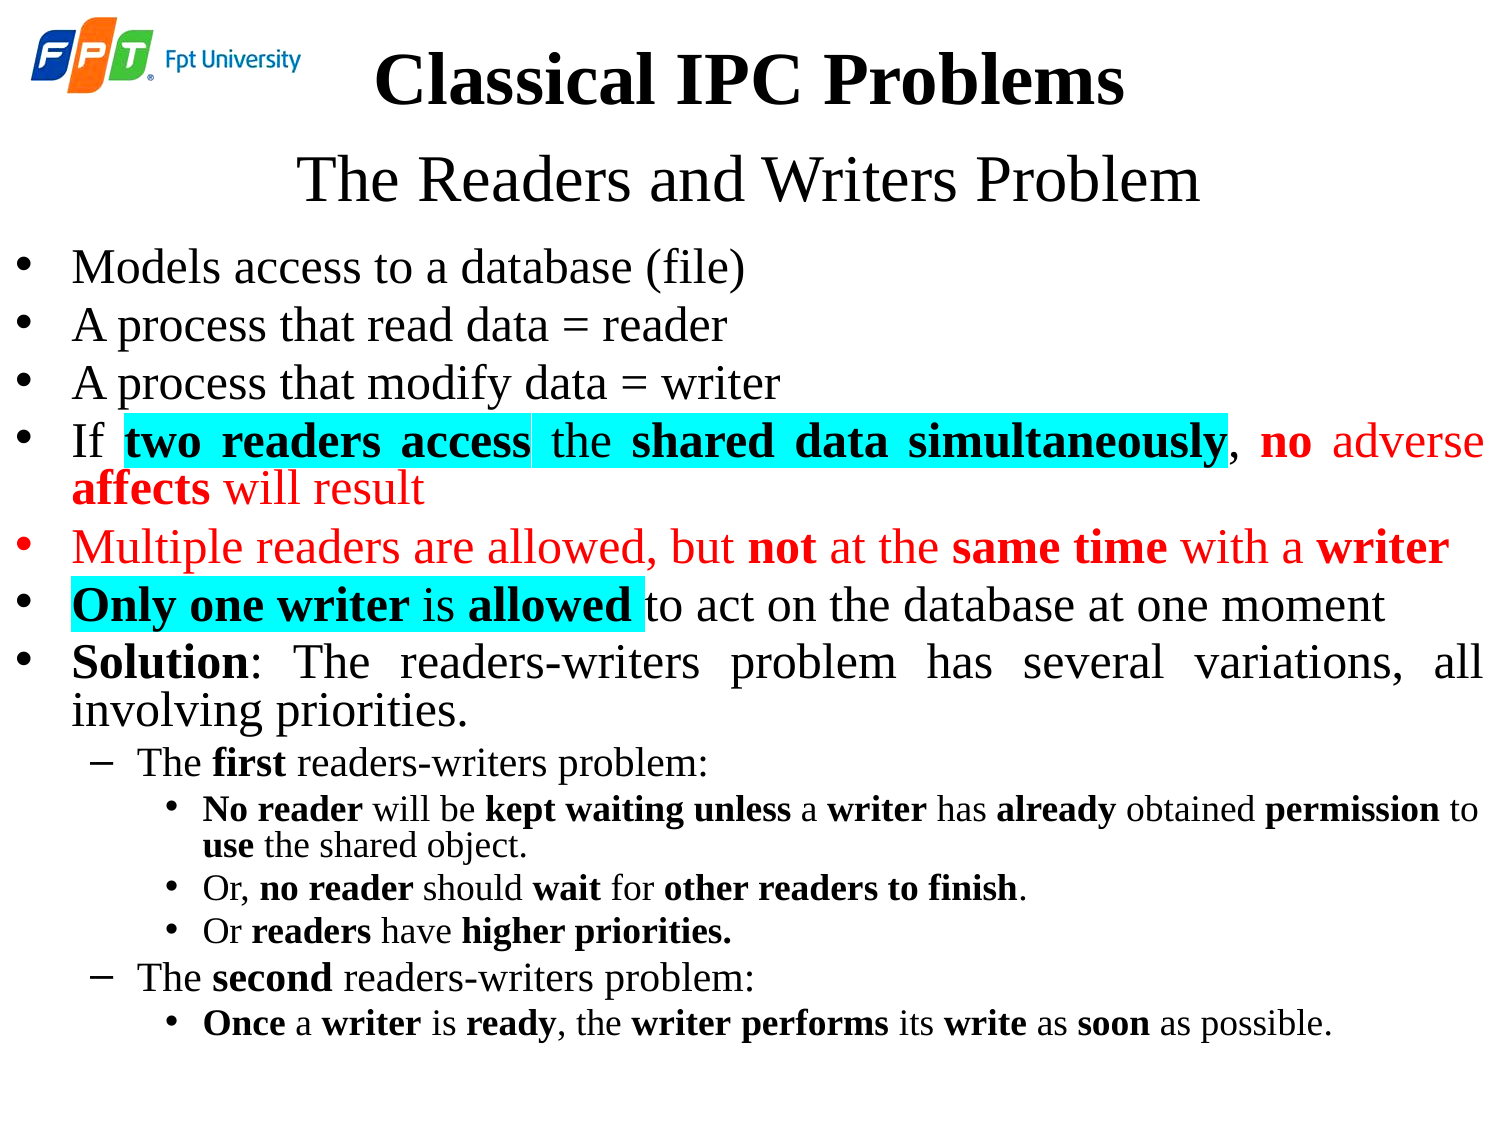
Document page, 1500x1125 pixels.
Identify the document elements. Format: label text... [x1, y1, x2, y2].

text_box The Readers and Writers Problem [74, 112, 1425, 238]
picture [0, 0, 75, 122]
title Classical IPC Problems [75, 0, 1425, 112]
list Models access to a database (file)‏ A process that read data = reader A process that modify data = writer If two readers access the shared data simultaneously, no adverse affects will result Multiple readers are allowed, but not at the same time with a writer Only one writer is allowed to act on the database at one moment Solution: The readers-writers problem has several variations, all involving priorities. The first readers-writers problem: No reader will be kept waiting unless a writer has already obtained permission to use the shared object. Or, no reader should wait for other readers to finish. Or readers have higher priorities. The second readers-writers problem: Once a writer is ready, the writer performs its write as soon as possible. [0, 237, 1500, 1125]
